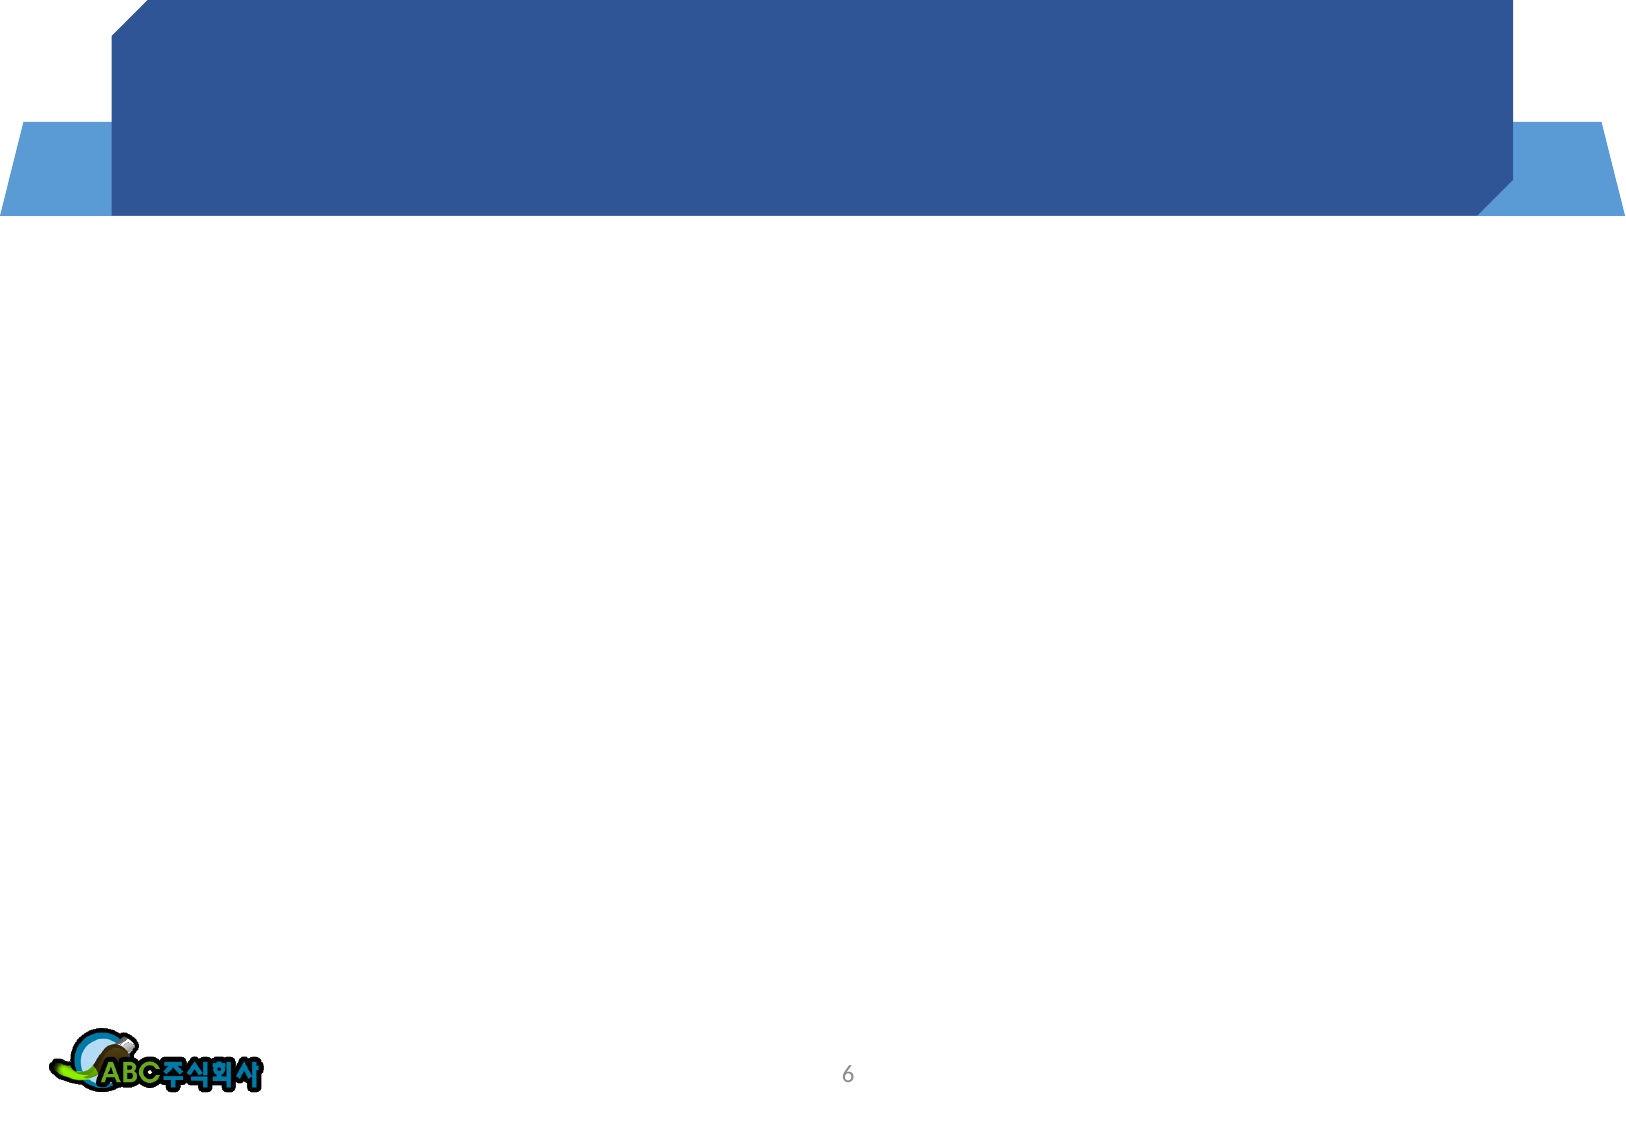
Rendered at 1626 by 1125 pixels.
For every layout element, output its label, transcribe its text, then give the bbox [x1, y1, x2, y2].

slide_number 6 [665, 1042, 1031, 1103]
picture [39, 1021, 270, 1097]
